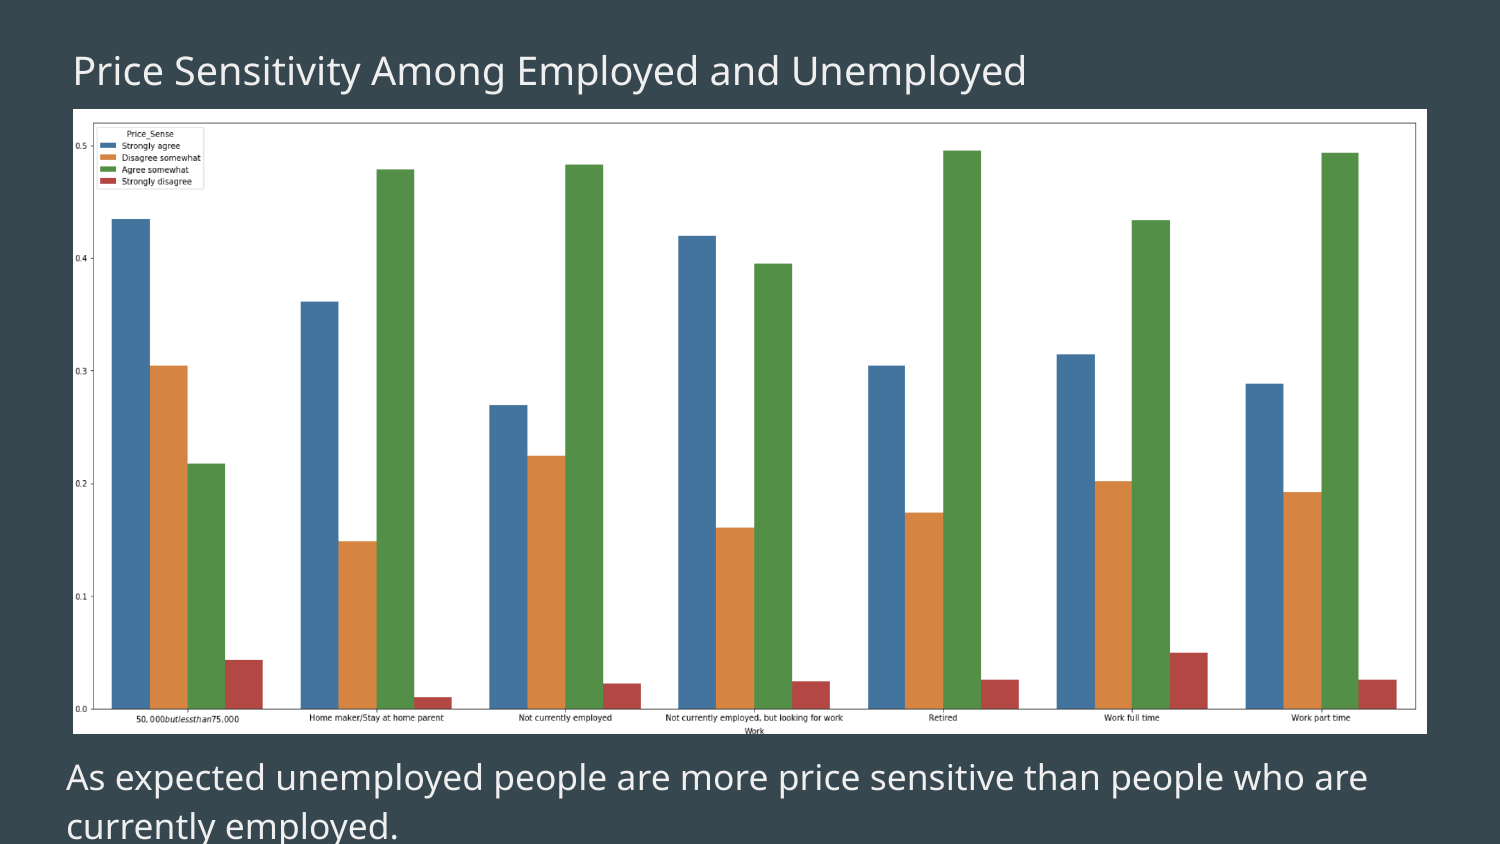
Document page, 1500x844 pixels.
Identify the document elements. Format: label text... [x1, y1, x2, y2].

list As expected unemployed people are more price sensitive than people who are currently employed. [51, 734, 1449, 844]
text_box Price Sensitivity Among Employed and Unemployed [57, 30, 1217, 78]
picture [73, 109, 1427, 735]
